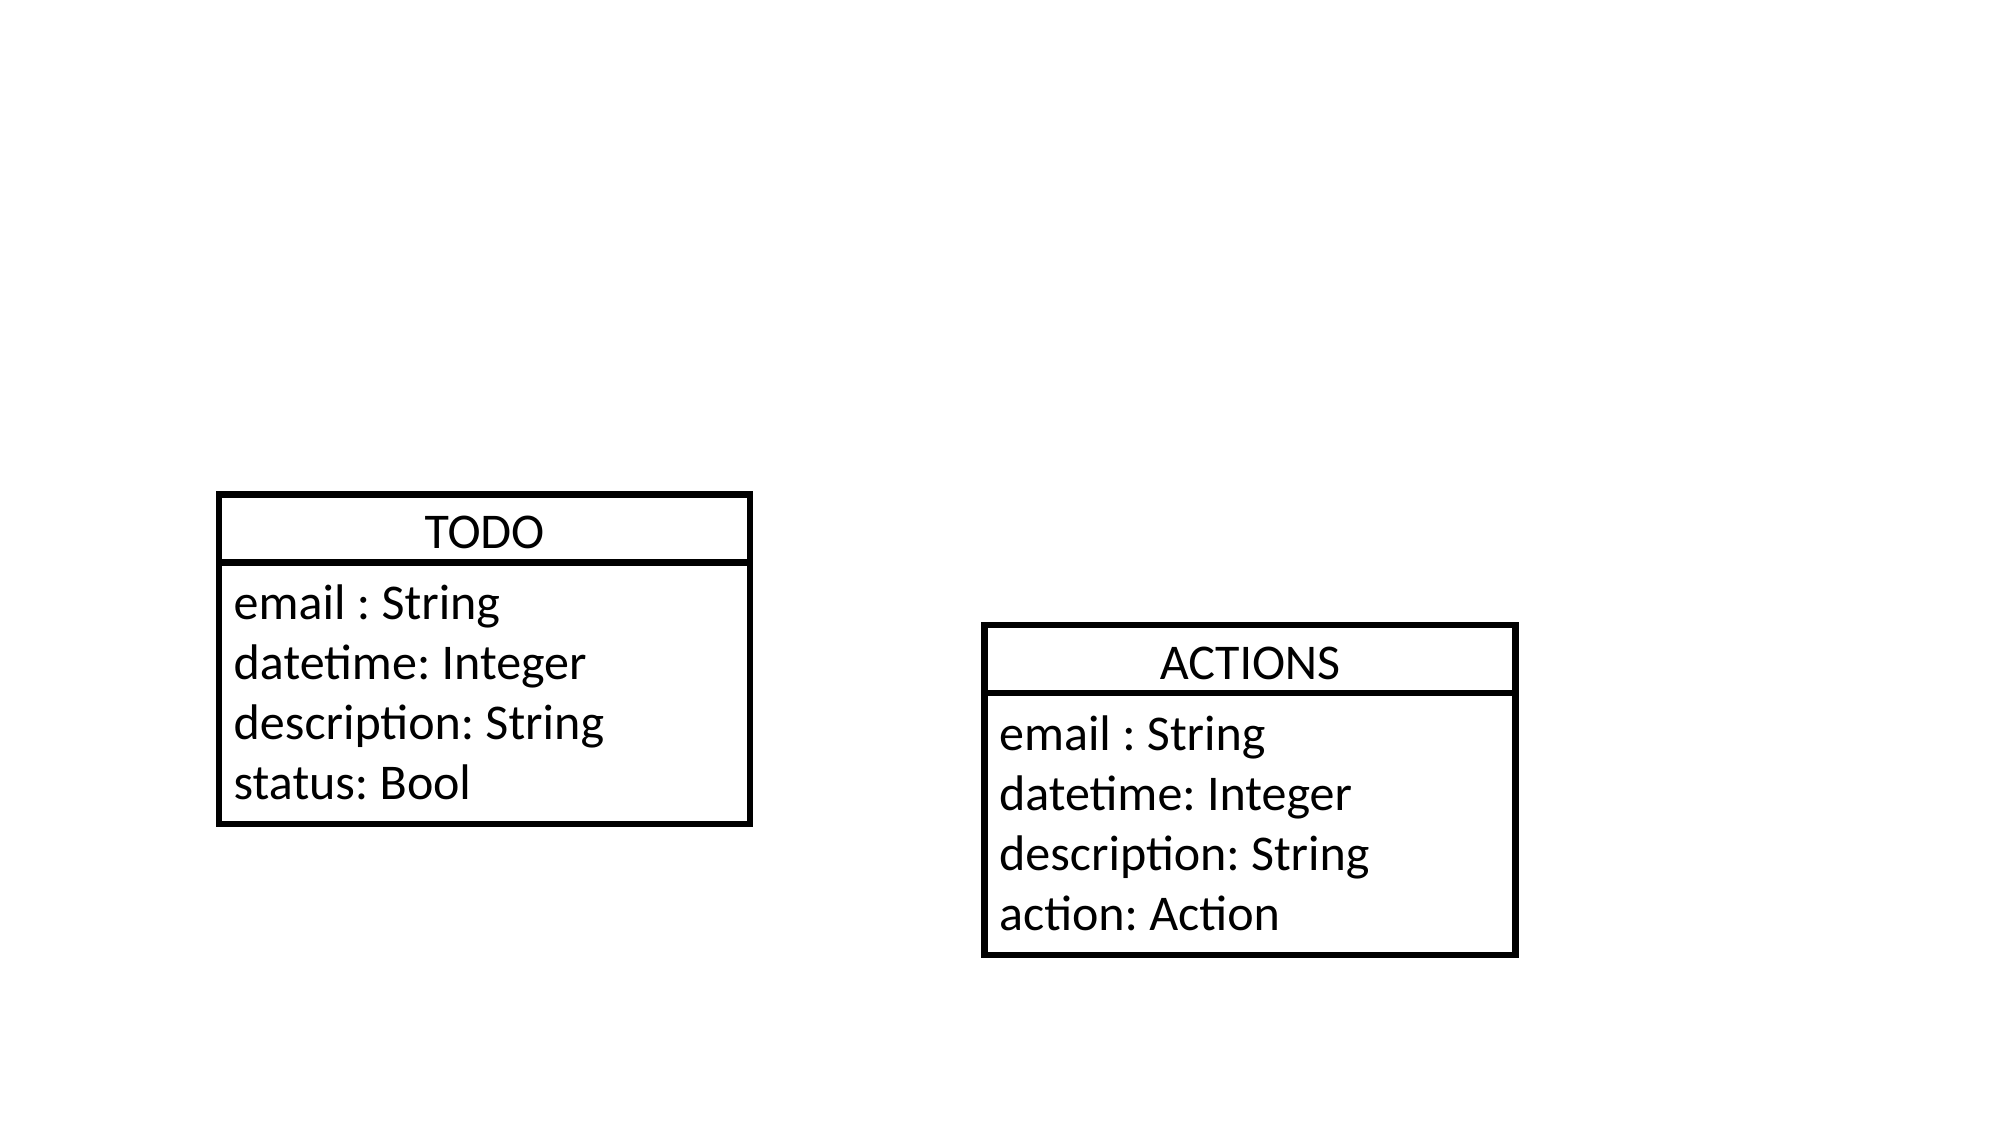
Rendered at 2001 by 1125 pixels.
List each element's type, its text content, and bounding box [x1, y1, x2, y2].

text_box TODO [218, 493, 751, 561]
text_box email : String datetime: Integer description: String status: Bool [218, 561, 751, 825]
text_box email : String datetime: Integer description: String action: Action [983, 692, 1516, 956]
text_box ACTIONS [983, 624, 1516, 692]
